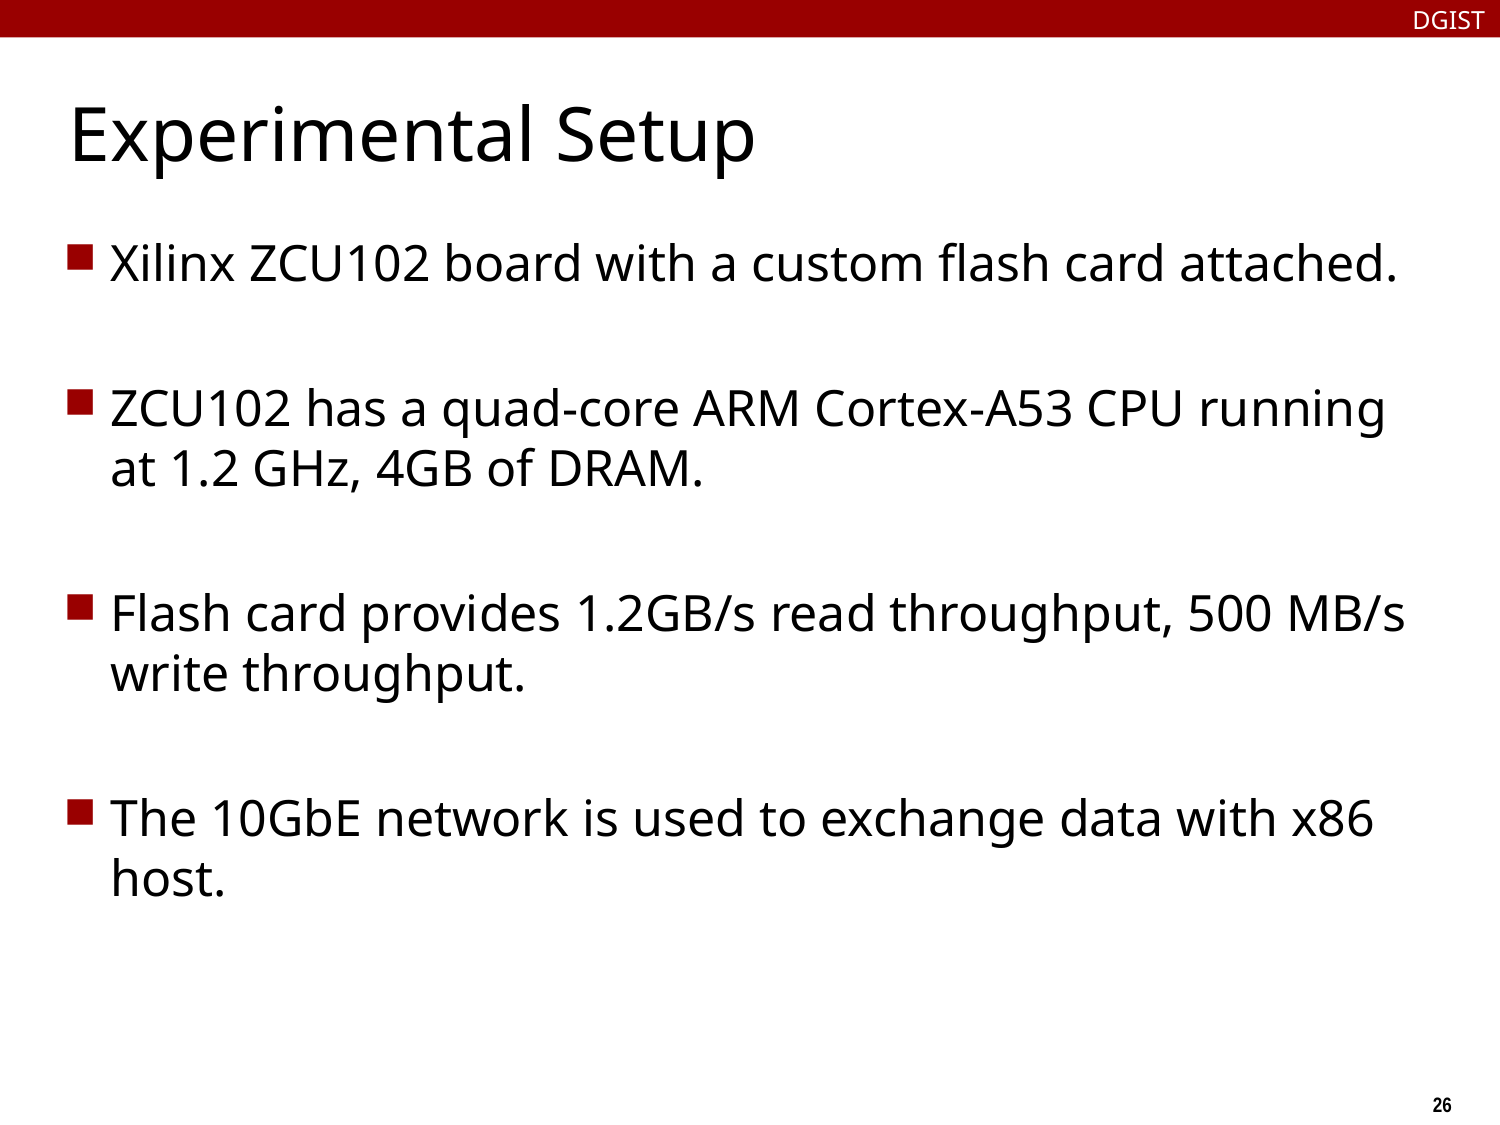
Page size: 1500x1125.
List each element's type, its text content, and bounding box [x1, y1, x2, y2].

title Experimental Setup [62, 41, 1438, 222]
text_box [0, 0, 1500, 38]
text_box DGIST [1412, 4, 1500, 34]
list Xilinx ZCU102 board with a custom flash card attached. ZCU102 has a quad-core ARM Cortex-A53 CPU running at 1.2 GHz, 4GB of DRAM. Flash card provides 1.2GB/s read throughput, 500 MB/s write throughput. The 10GbE network is used to exchange data with x86 host. [62, 224, 1438, 563]
